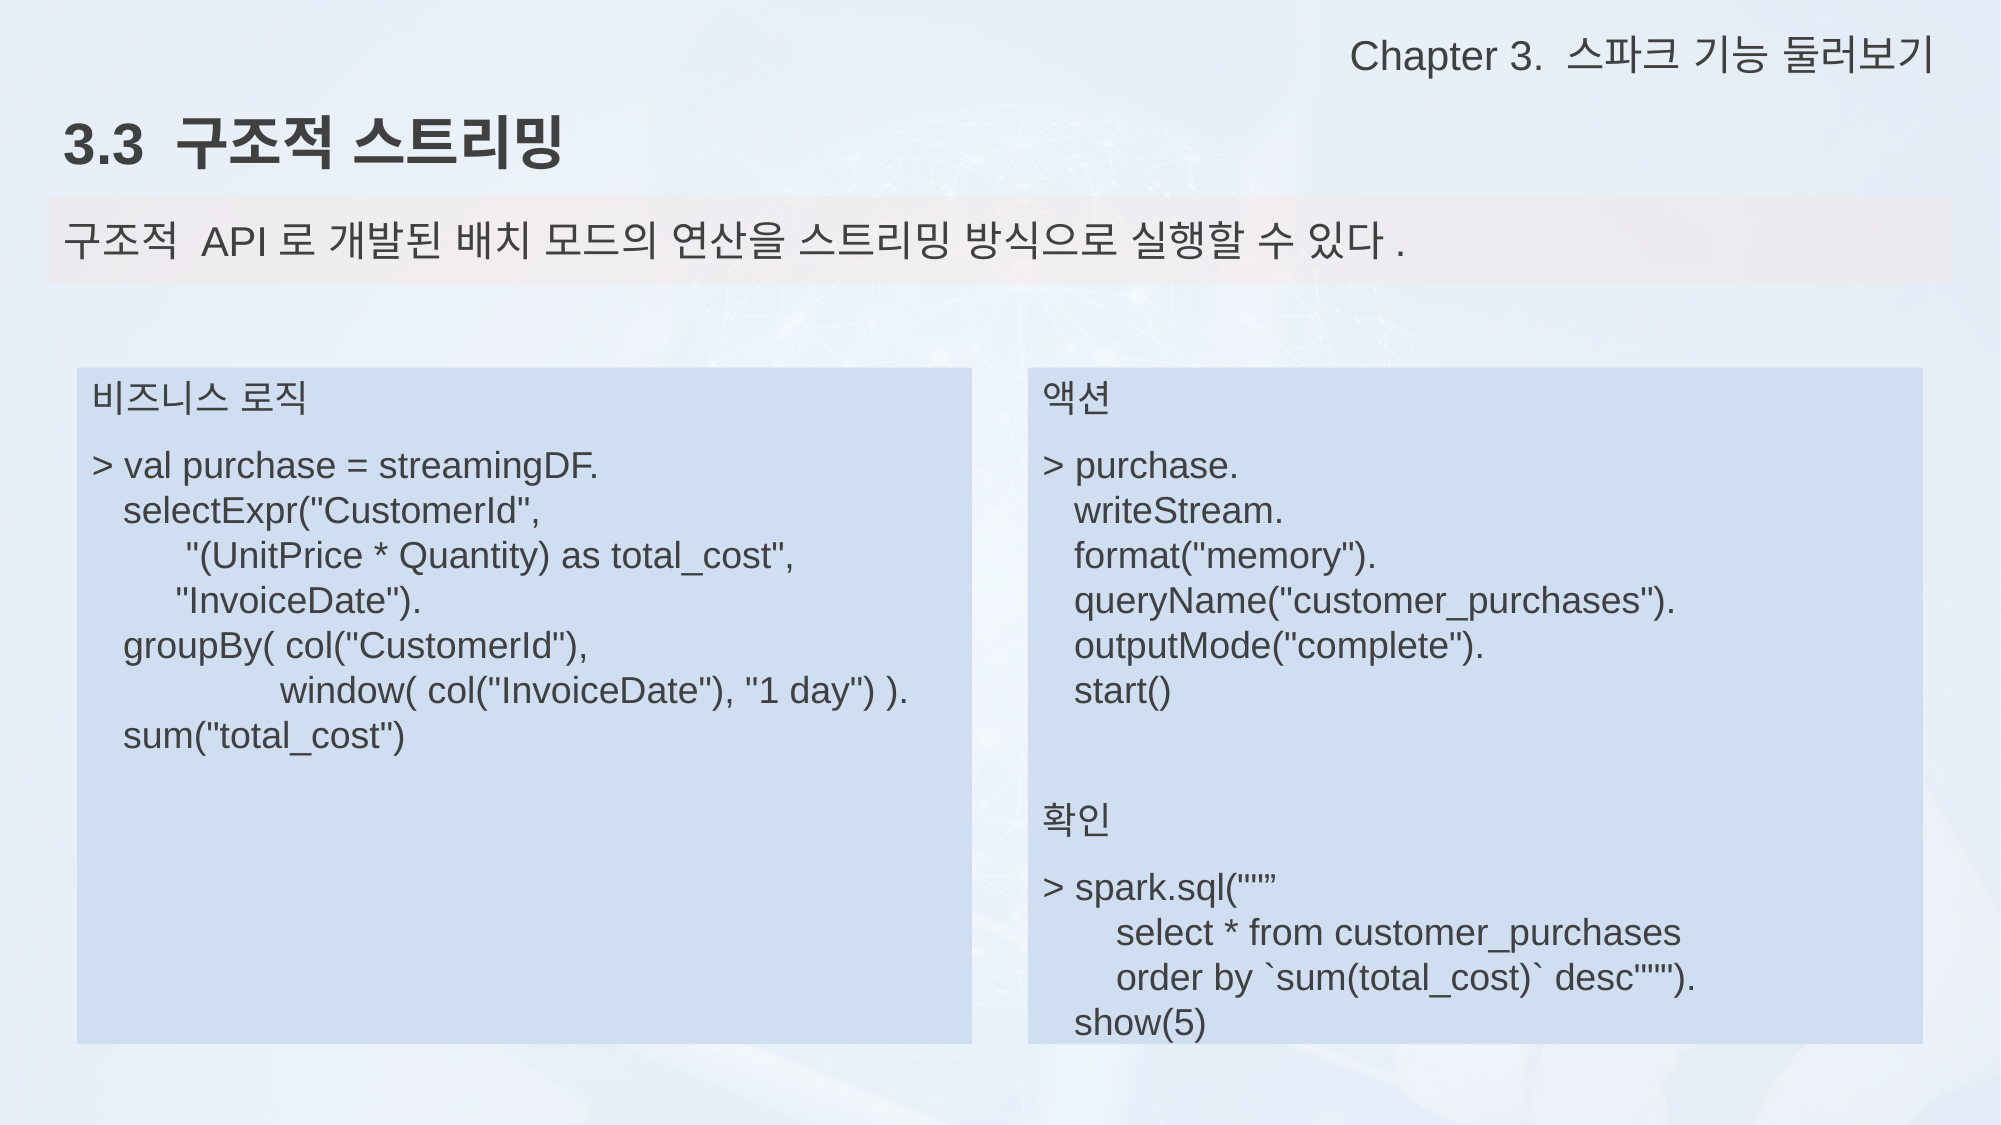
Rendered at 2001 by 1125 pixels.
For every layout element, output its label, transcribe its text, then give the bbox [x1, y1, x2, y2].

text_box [76, 367, 1923, 1045]
list 구조적 API로 개발된 배치 모드의 연산을 스트리밍 방식으로 실행할 수 있다. [49, 196, 1951, 284]
list Chapter 3. 스파크 기능 둘러보기 [49, 21, 1951, 87]
list 3.3 구조적 스트리밍 [49, 98, 1951, 184]
